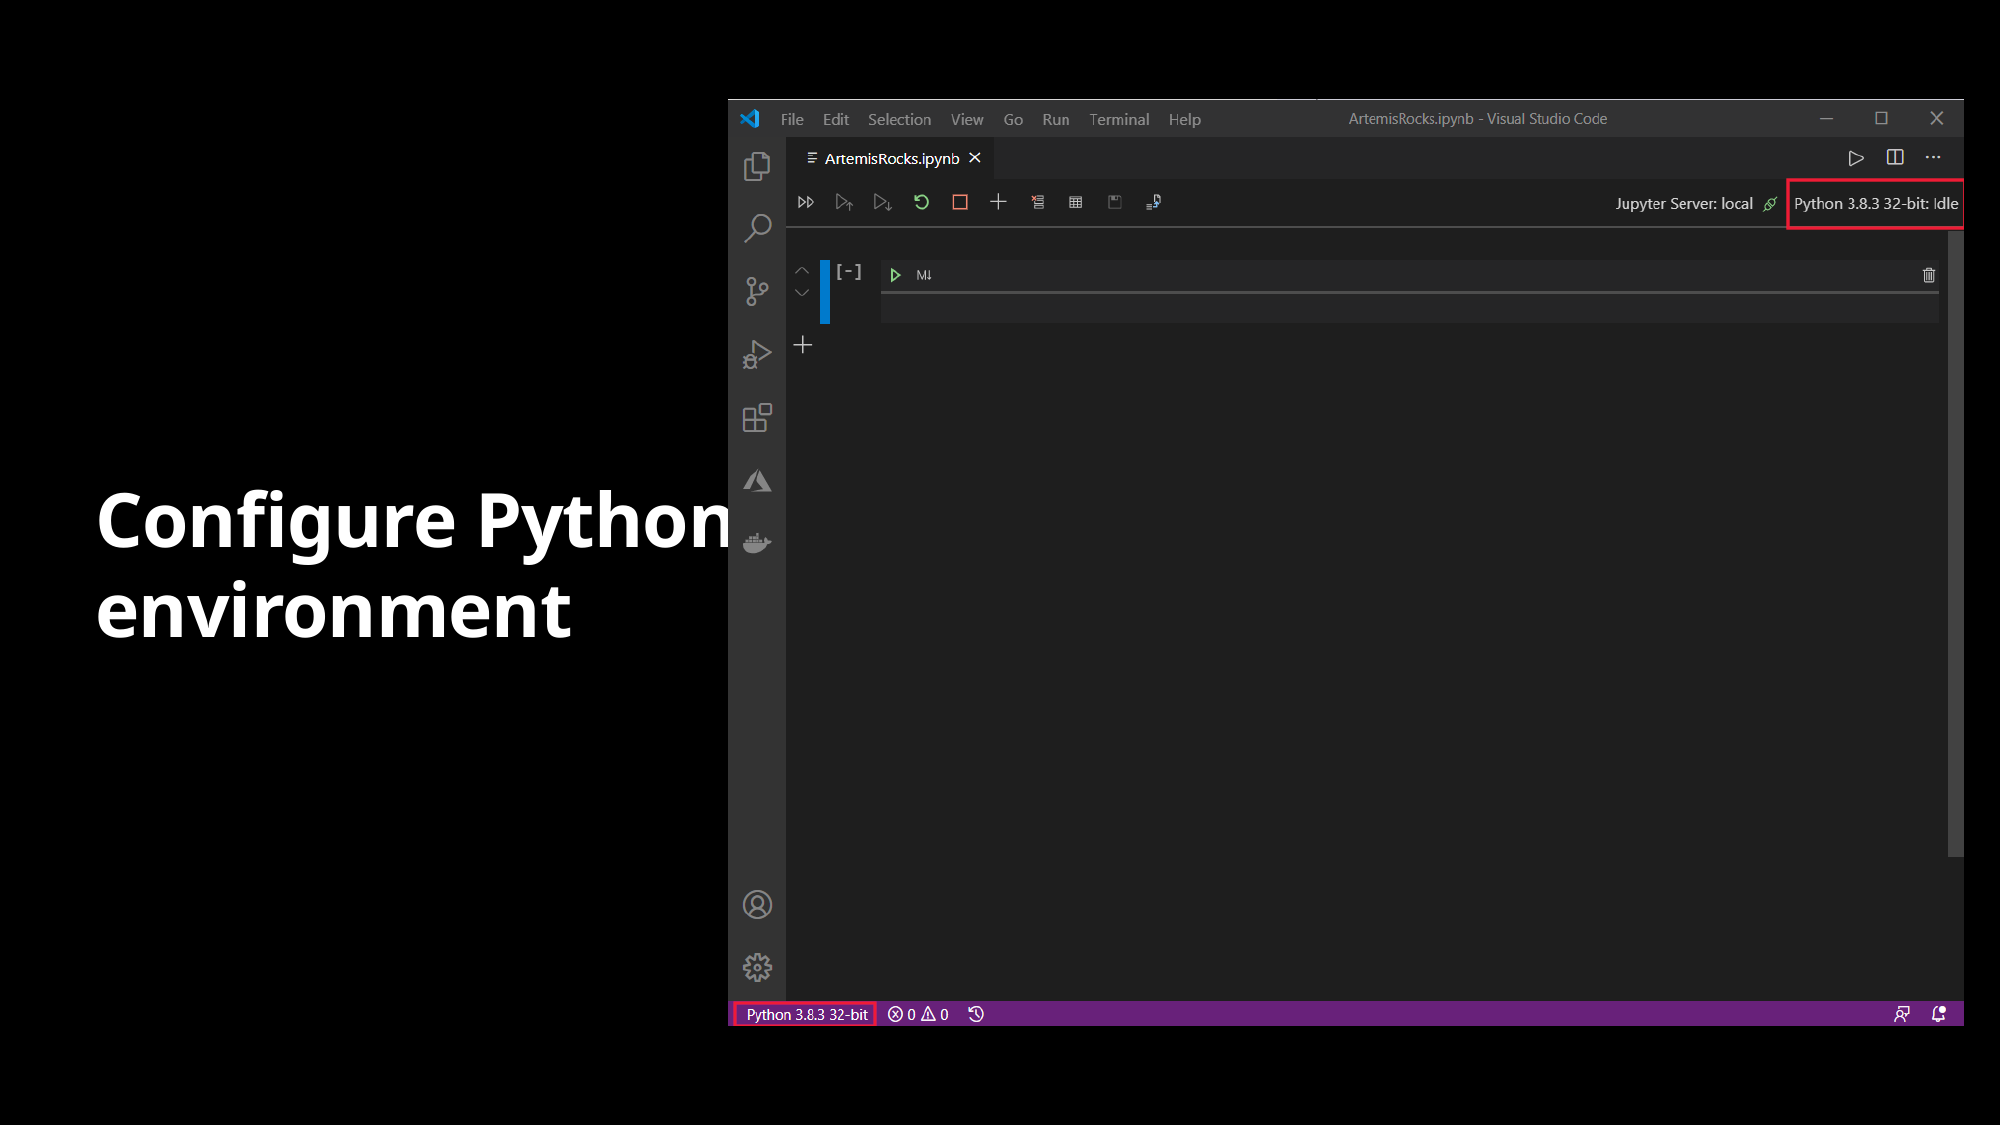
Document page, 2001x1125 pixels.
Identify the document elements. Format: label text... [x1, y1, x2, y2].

title Configure Python environment [95, 471, 728, 654]
picture [728, 99, 1964, 1026]
